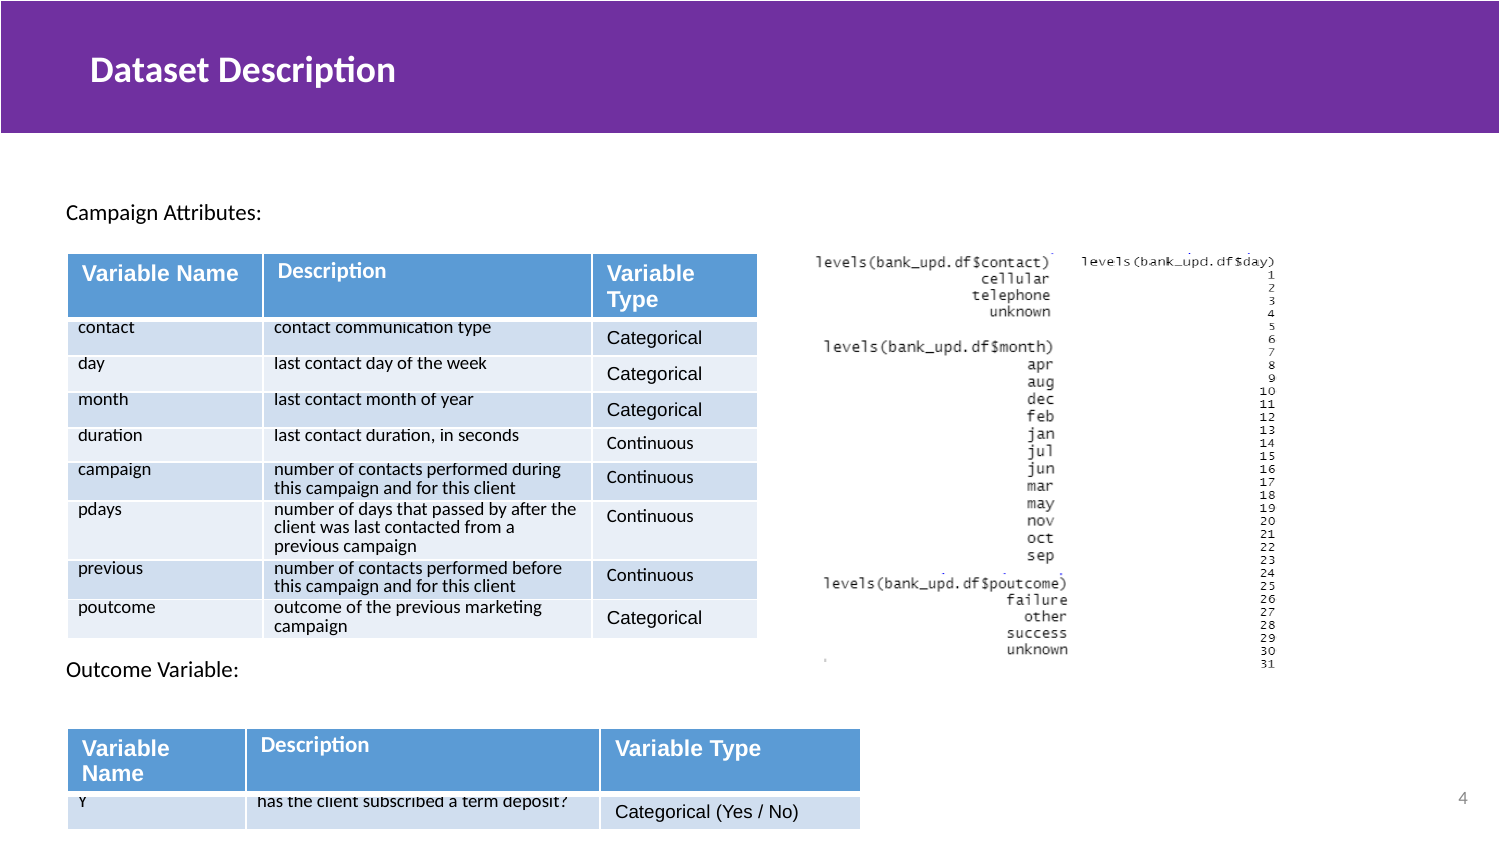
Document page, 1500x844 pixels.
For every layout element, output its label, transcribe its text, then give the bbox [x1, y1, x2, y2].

table_cell Categorical [593, 600, 757, 638]
table_cell last contact month of year [264, 393, 591, 427]
table_cell Continuous [593, 561, 757, 599]
table_cell Categorical (Yes / No) [601, 797, 860, 829]
table_header Variable Name [68, 729, 245, 791]
table_header Variable Type [593, 254, 757, 317]
table_cell Categorical [593, 357, 757, 391]
table_cell number of contacts performed before this campaign and for this client [264, 561, 591, 599]
table_cell outcome of the previous marketing campaign [264, 600, 591, 638]
slide_number ‹#› [1392, 767, 1483, 833]
table_cell Continuous [593, 463, 757, 500]
text_box Dataset Description [0, 0, 1500, 135]
table_cell Y [68, 797, 245, 829]
table_cell contact [68, 322, 262, 355]
table_cell poutcome [68, 600, 262, 638]
list Campaign Attributes: Outcome Variable: [51, 189, 1449, 833]
table_header Description [264, 254, 591, 317]
table_cell contact communication type [264, 322, 591, 355]
table_cell last contact duration, in seconds [264, 429, 591, 461]
table_cell has the client subscribed a term deposit? [247, 797, 599, 829]
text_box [813, 253, 1295, 668]
table_cell Categorical [593, 322, 757, 355]
table_header Variable Name [68, 254, 262, 317]
table_cell number of contacts performed during this campaign and for this client [264, 463, 591, 500]
table_header Variable Type [601, 729, 860, 791]
table_cell number of days that passed by after the client was last contacted from a previous campaign [264, 502, 591, 559]
table_cell previous [68, 561, 262, 599]
table_cell campaign [68, 463, 262, 500]
table_cell day [68, 357, 262, 391]
table_cell duration [68, 429, 262, 461]
table_cell pdays [68, 502, 262, 559]
table_header Description [247, 729, 599, 791]
table_cell Continuous [593, 429, 757, 461]
table_cell last contact day of the week [264, 357, 591, 391]
table_cell month [68, 393, 262, 427]
table_cell Categorical [593, 393, 757, 427]
table_cell Continuous [593, 502, 757, 559]
